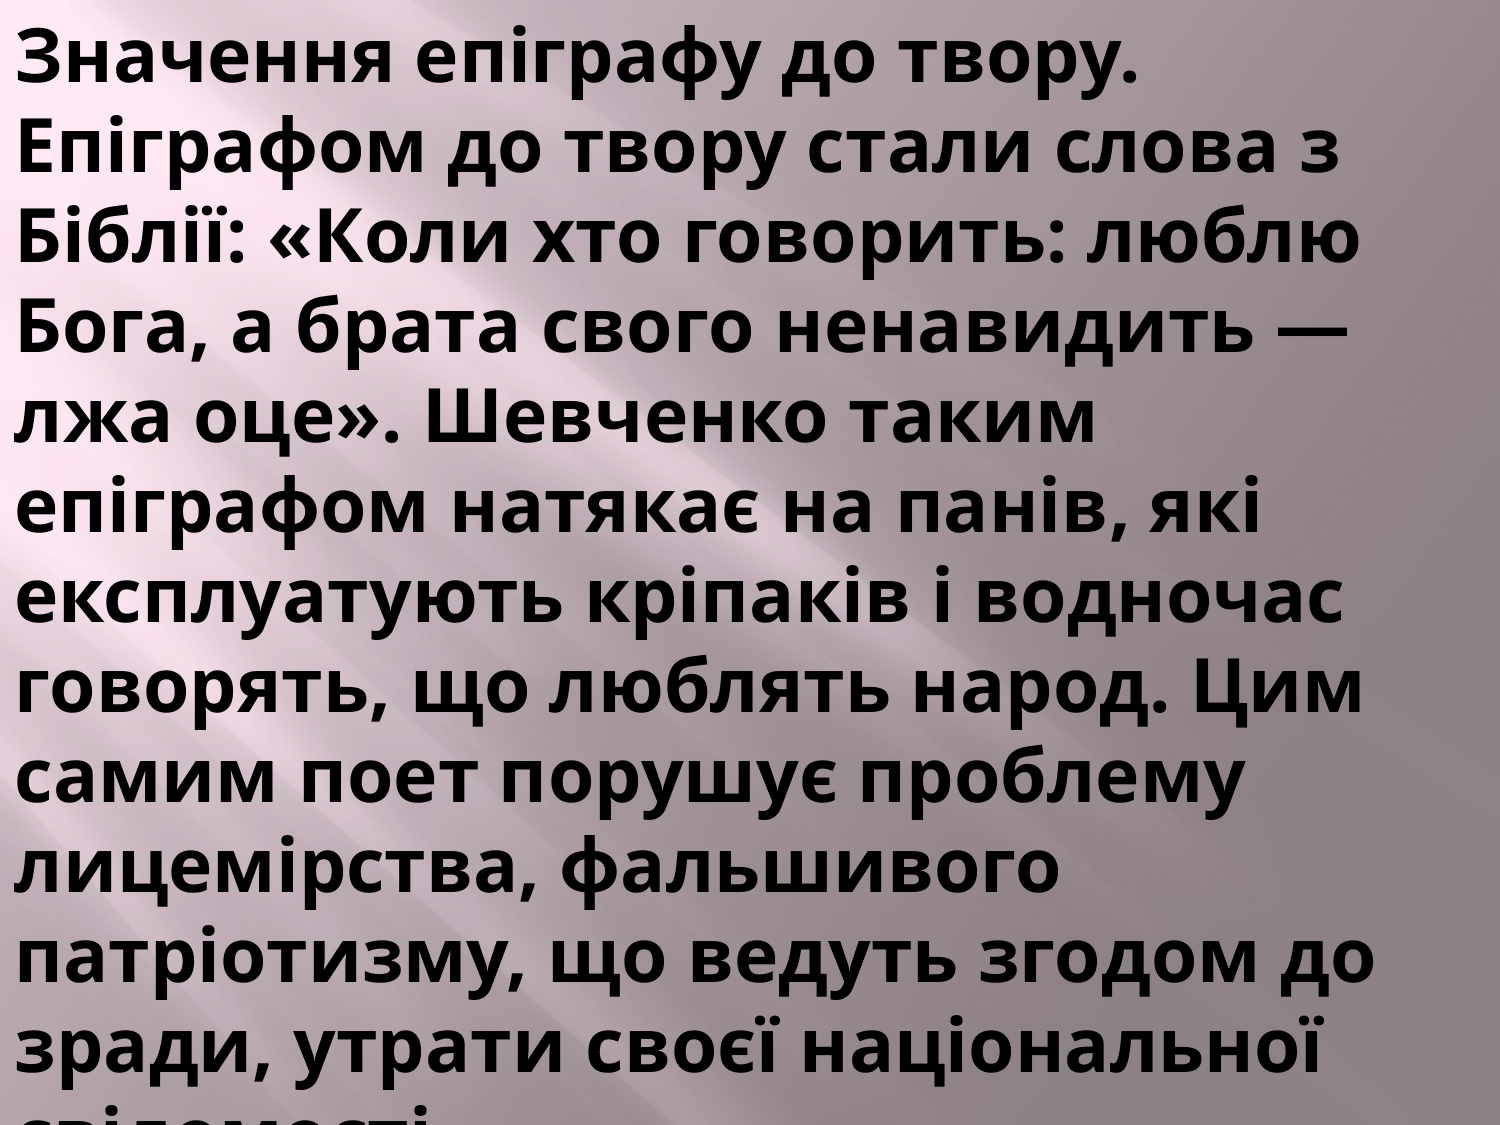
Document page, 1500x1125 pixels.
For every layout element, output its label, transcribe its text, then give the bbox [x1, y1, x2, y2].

text_box Значення епіграфу до твору. Епіграфом до твору стали слова з Біблії: «Коли хто говорить: люблю Бога, а брата свого ненавидить — лжа оце». Шевченко таким епіграфом натякає на панів, які експлуатують кріпаків і водночас говорять, що люблять народ. Цим самим поет порушує проблему лицемірства, фальшивого патріотизму, що ведуть згодом до зради, утрати своєї національної свідомості. [0, 0, 1500, 1125]
